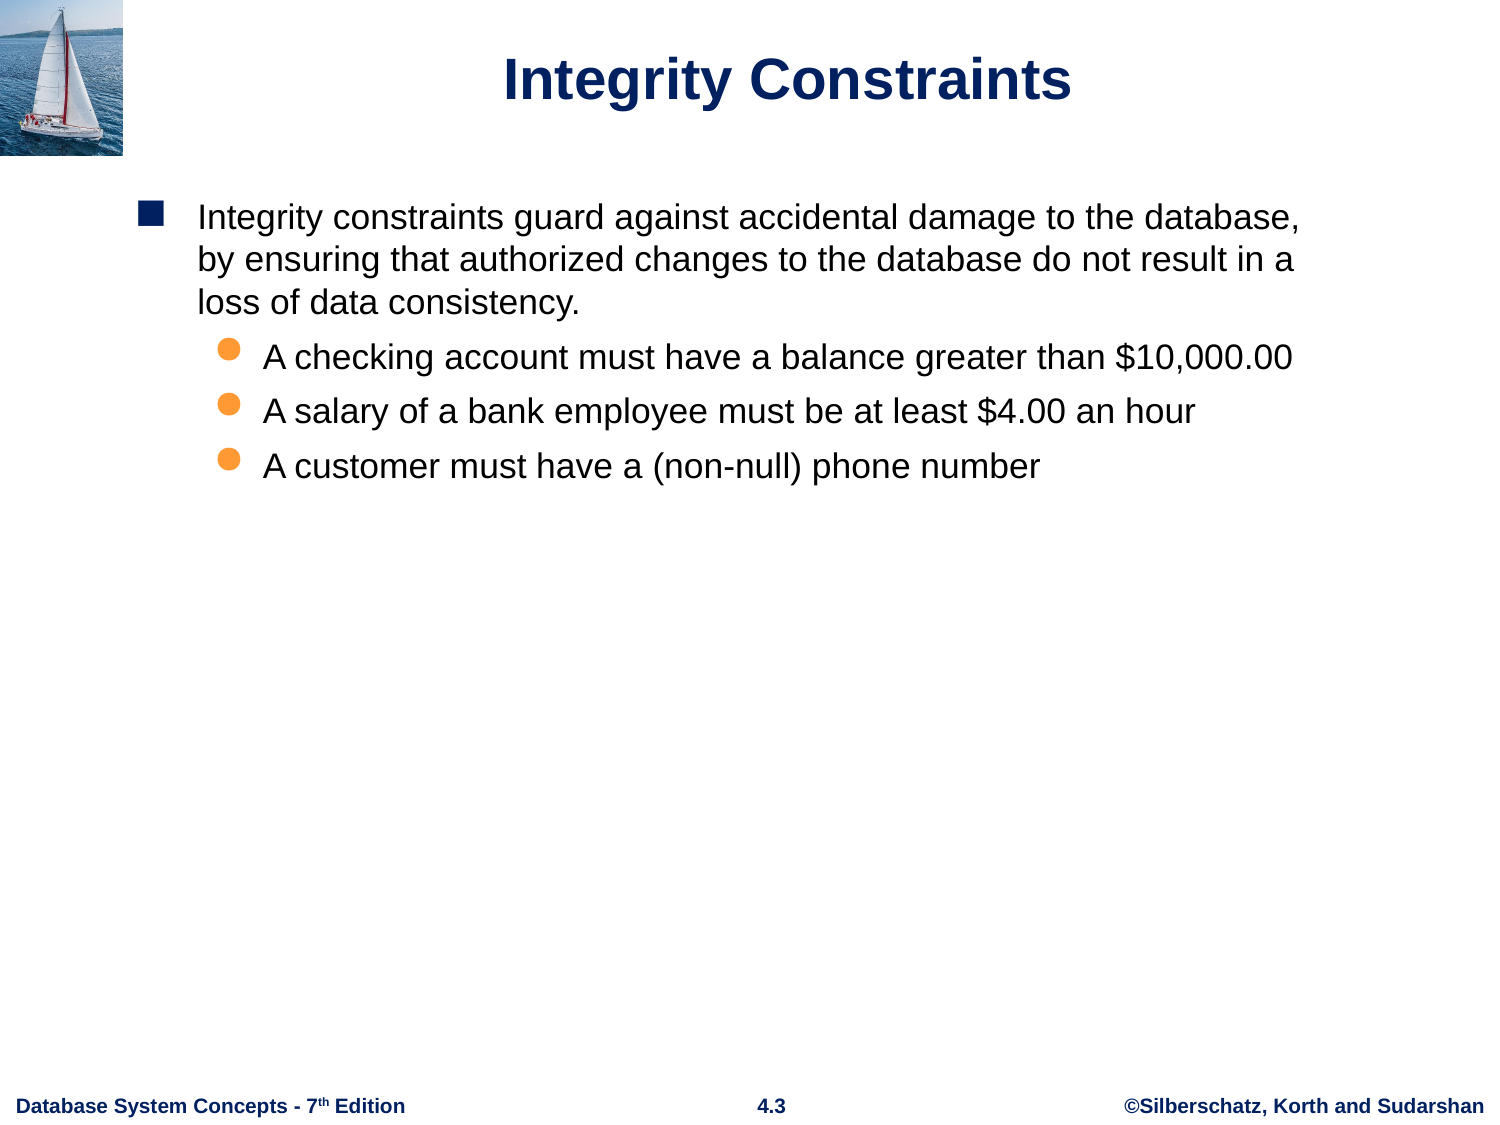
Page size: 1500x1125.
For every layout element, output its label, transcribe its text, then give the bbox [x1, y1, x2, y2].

list Integrity constraints guard against accidental damage to the database, by ensuring that authorized changes to the database do not result in a loss of data consistency. A checking account must have a balance greater than $10,000.00 A salary of a bank employee must be at least $4.00 an hour A customer must have a (non-null) phone number [126, 186, 1358, 892]
picture [0, 0, 123, 156]
title Integrity Constraints [125, 18, 1452, 120]
